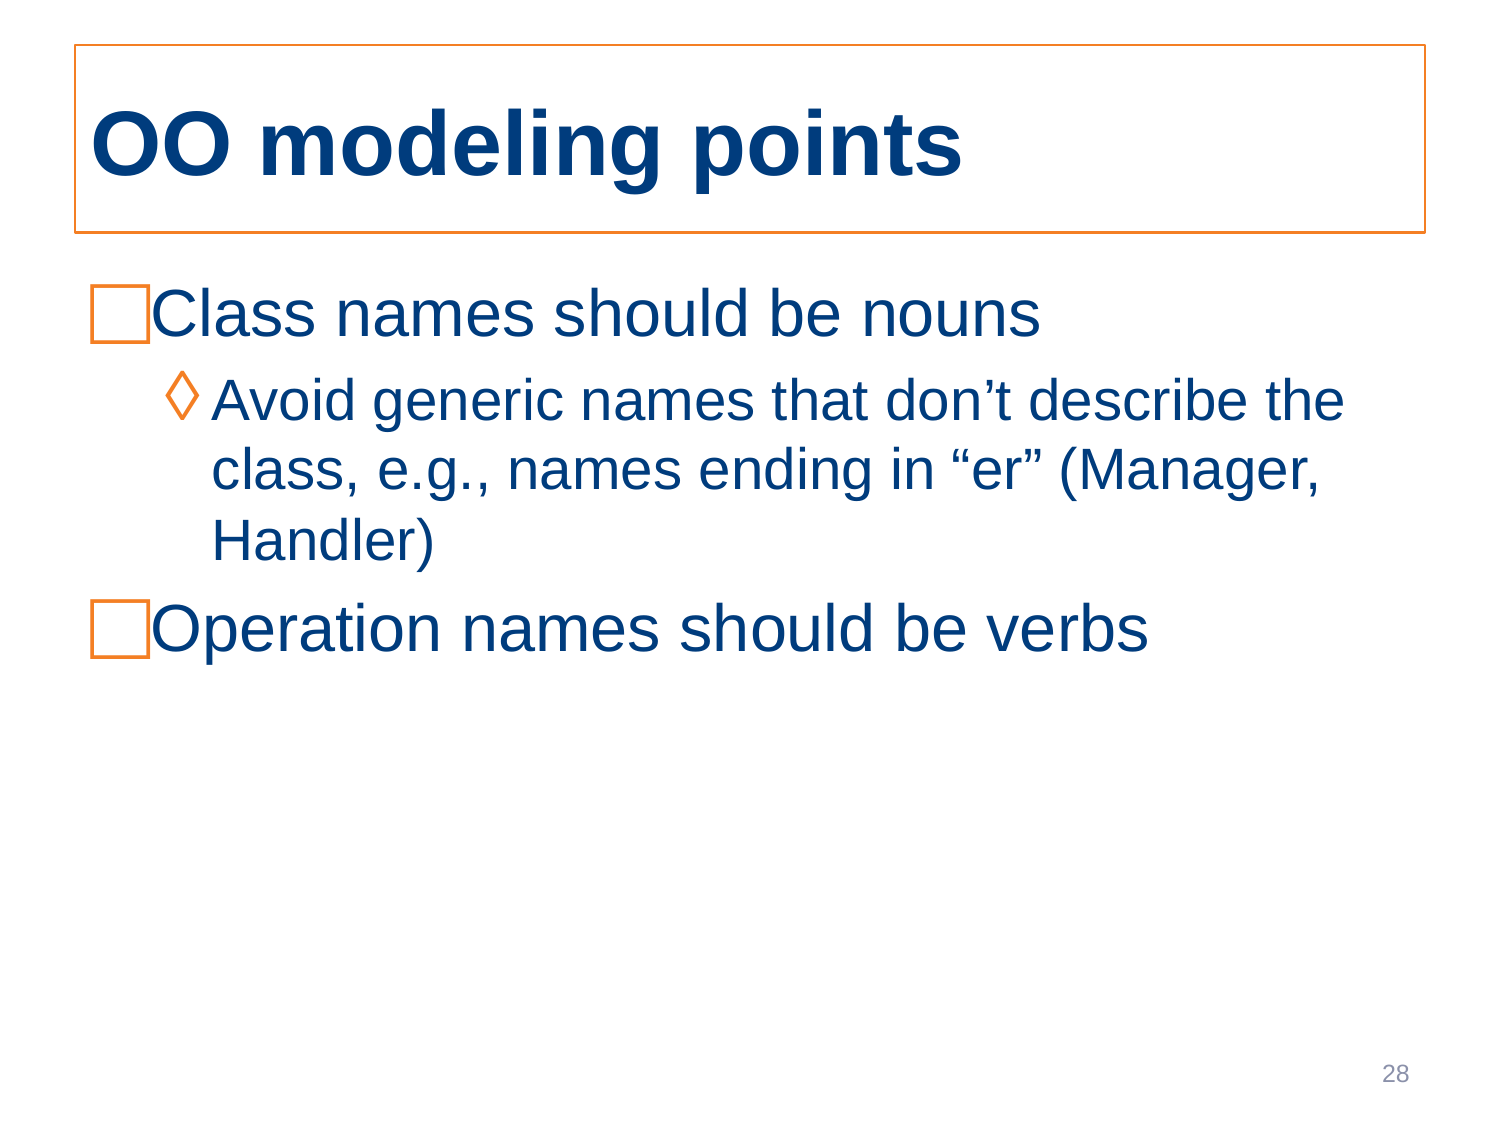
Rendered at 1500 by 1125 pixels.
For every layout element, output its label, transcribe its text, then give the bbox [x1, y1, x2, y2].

slide_number 28 [1074, 1042, 1425, 1103]
title OO modeling points [74, 44, 1426, 234]
list Class names should be nouns Avoid generic names that don’t describe the class, e.g., names ending in “er” (Manager, Handler) Operation names should be verbs [75, 262, 1425, 1038]
